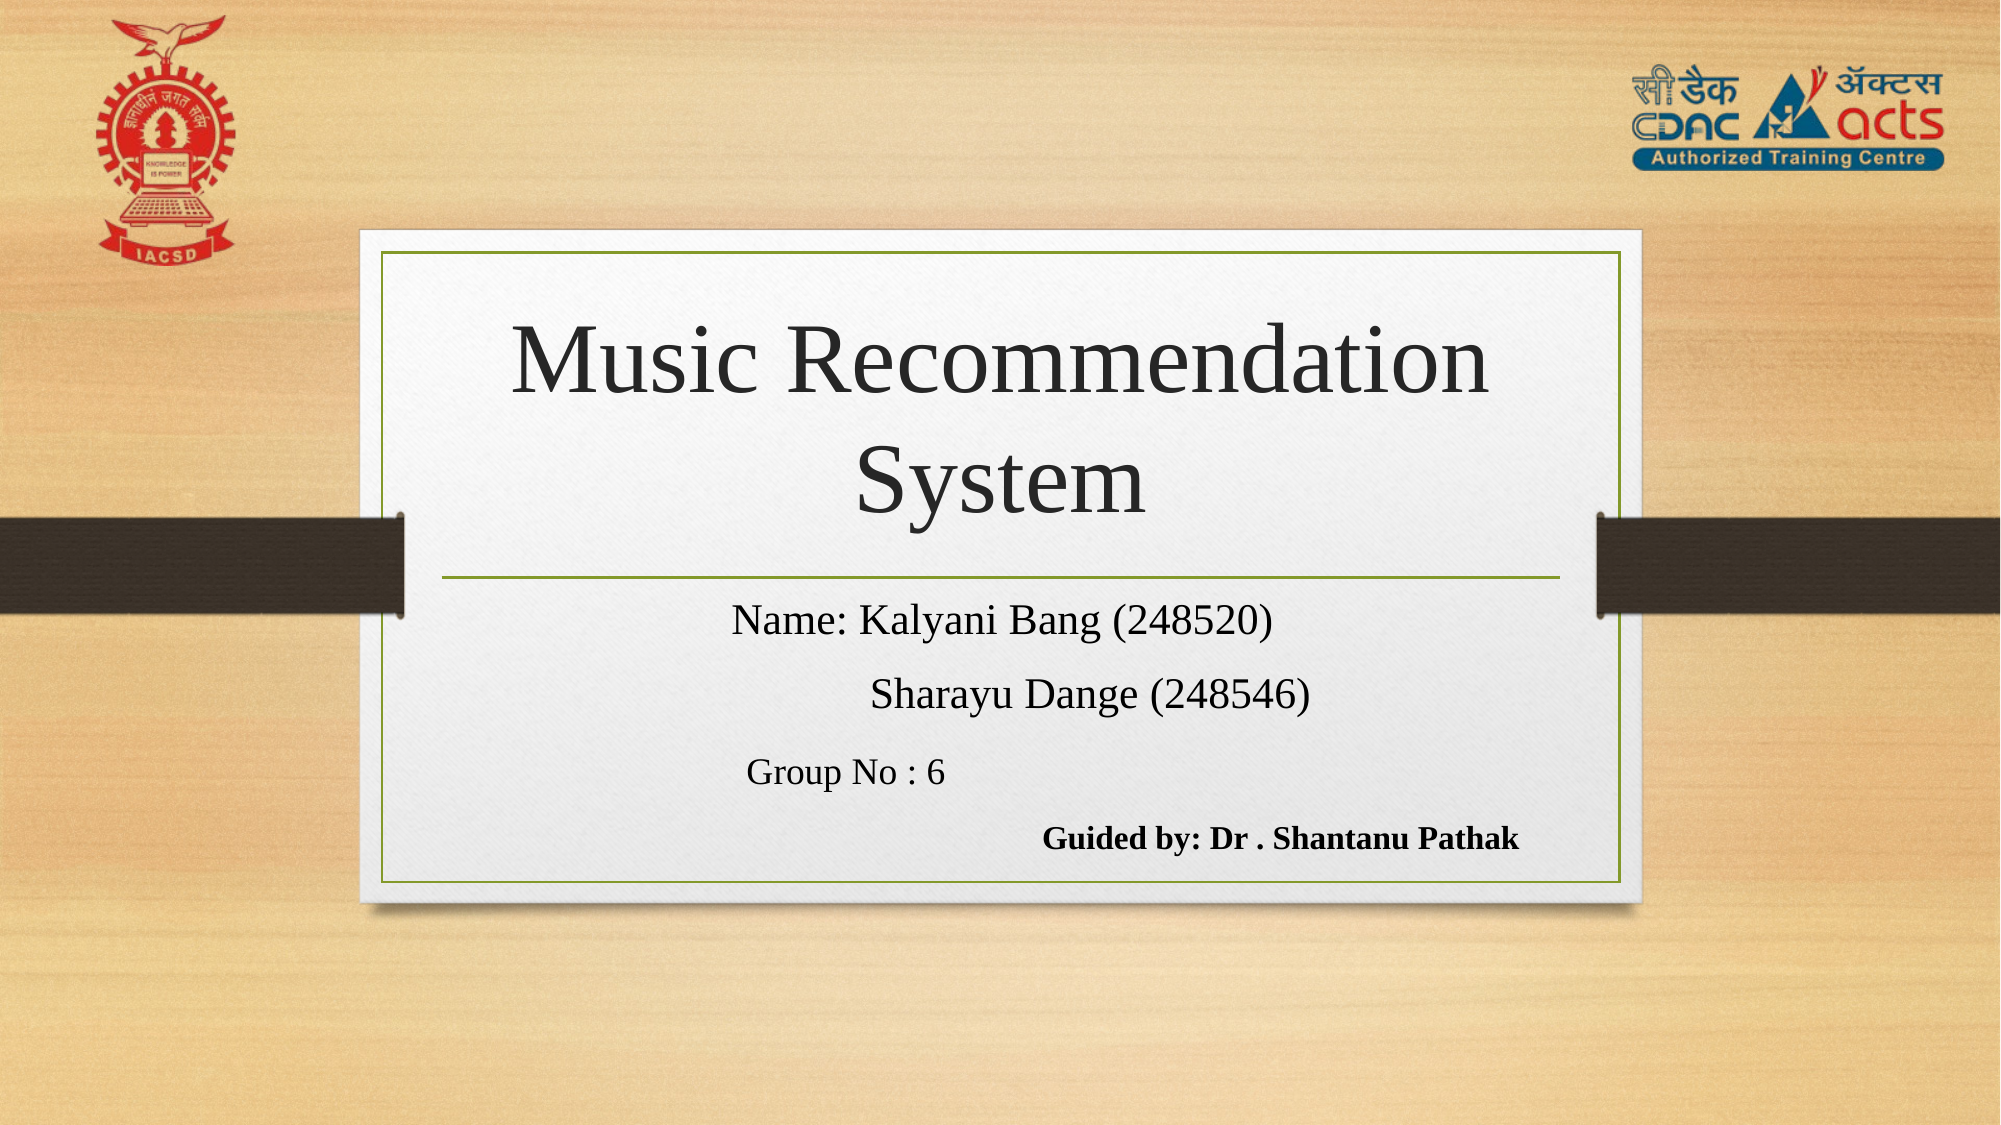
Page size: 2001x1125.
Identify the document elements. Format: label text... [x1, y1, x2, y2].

text_box Group No : 6 [731, 739, 1149, 800]
text_box Guided by: Dr . Shantanu Pathak [1027, 809, 1589, 864]
title Music Recommendation System [441, 306, 1560, 540]
subtitle Name: Kalyani Bang (248520) Sharayu Dange (248546) [416, 583, 1589, 854]
picture [0, 0, 2001, 1125]
